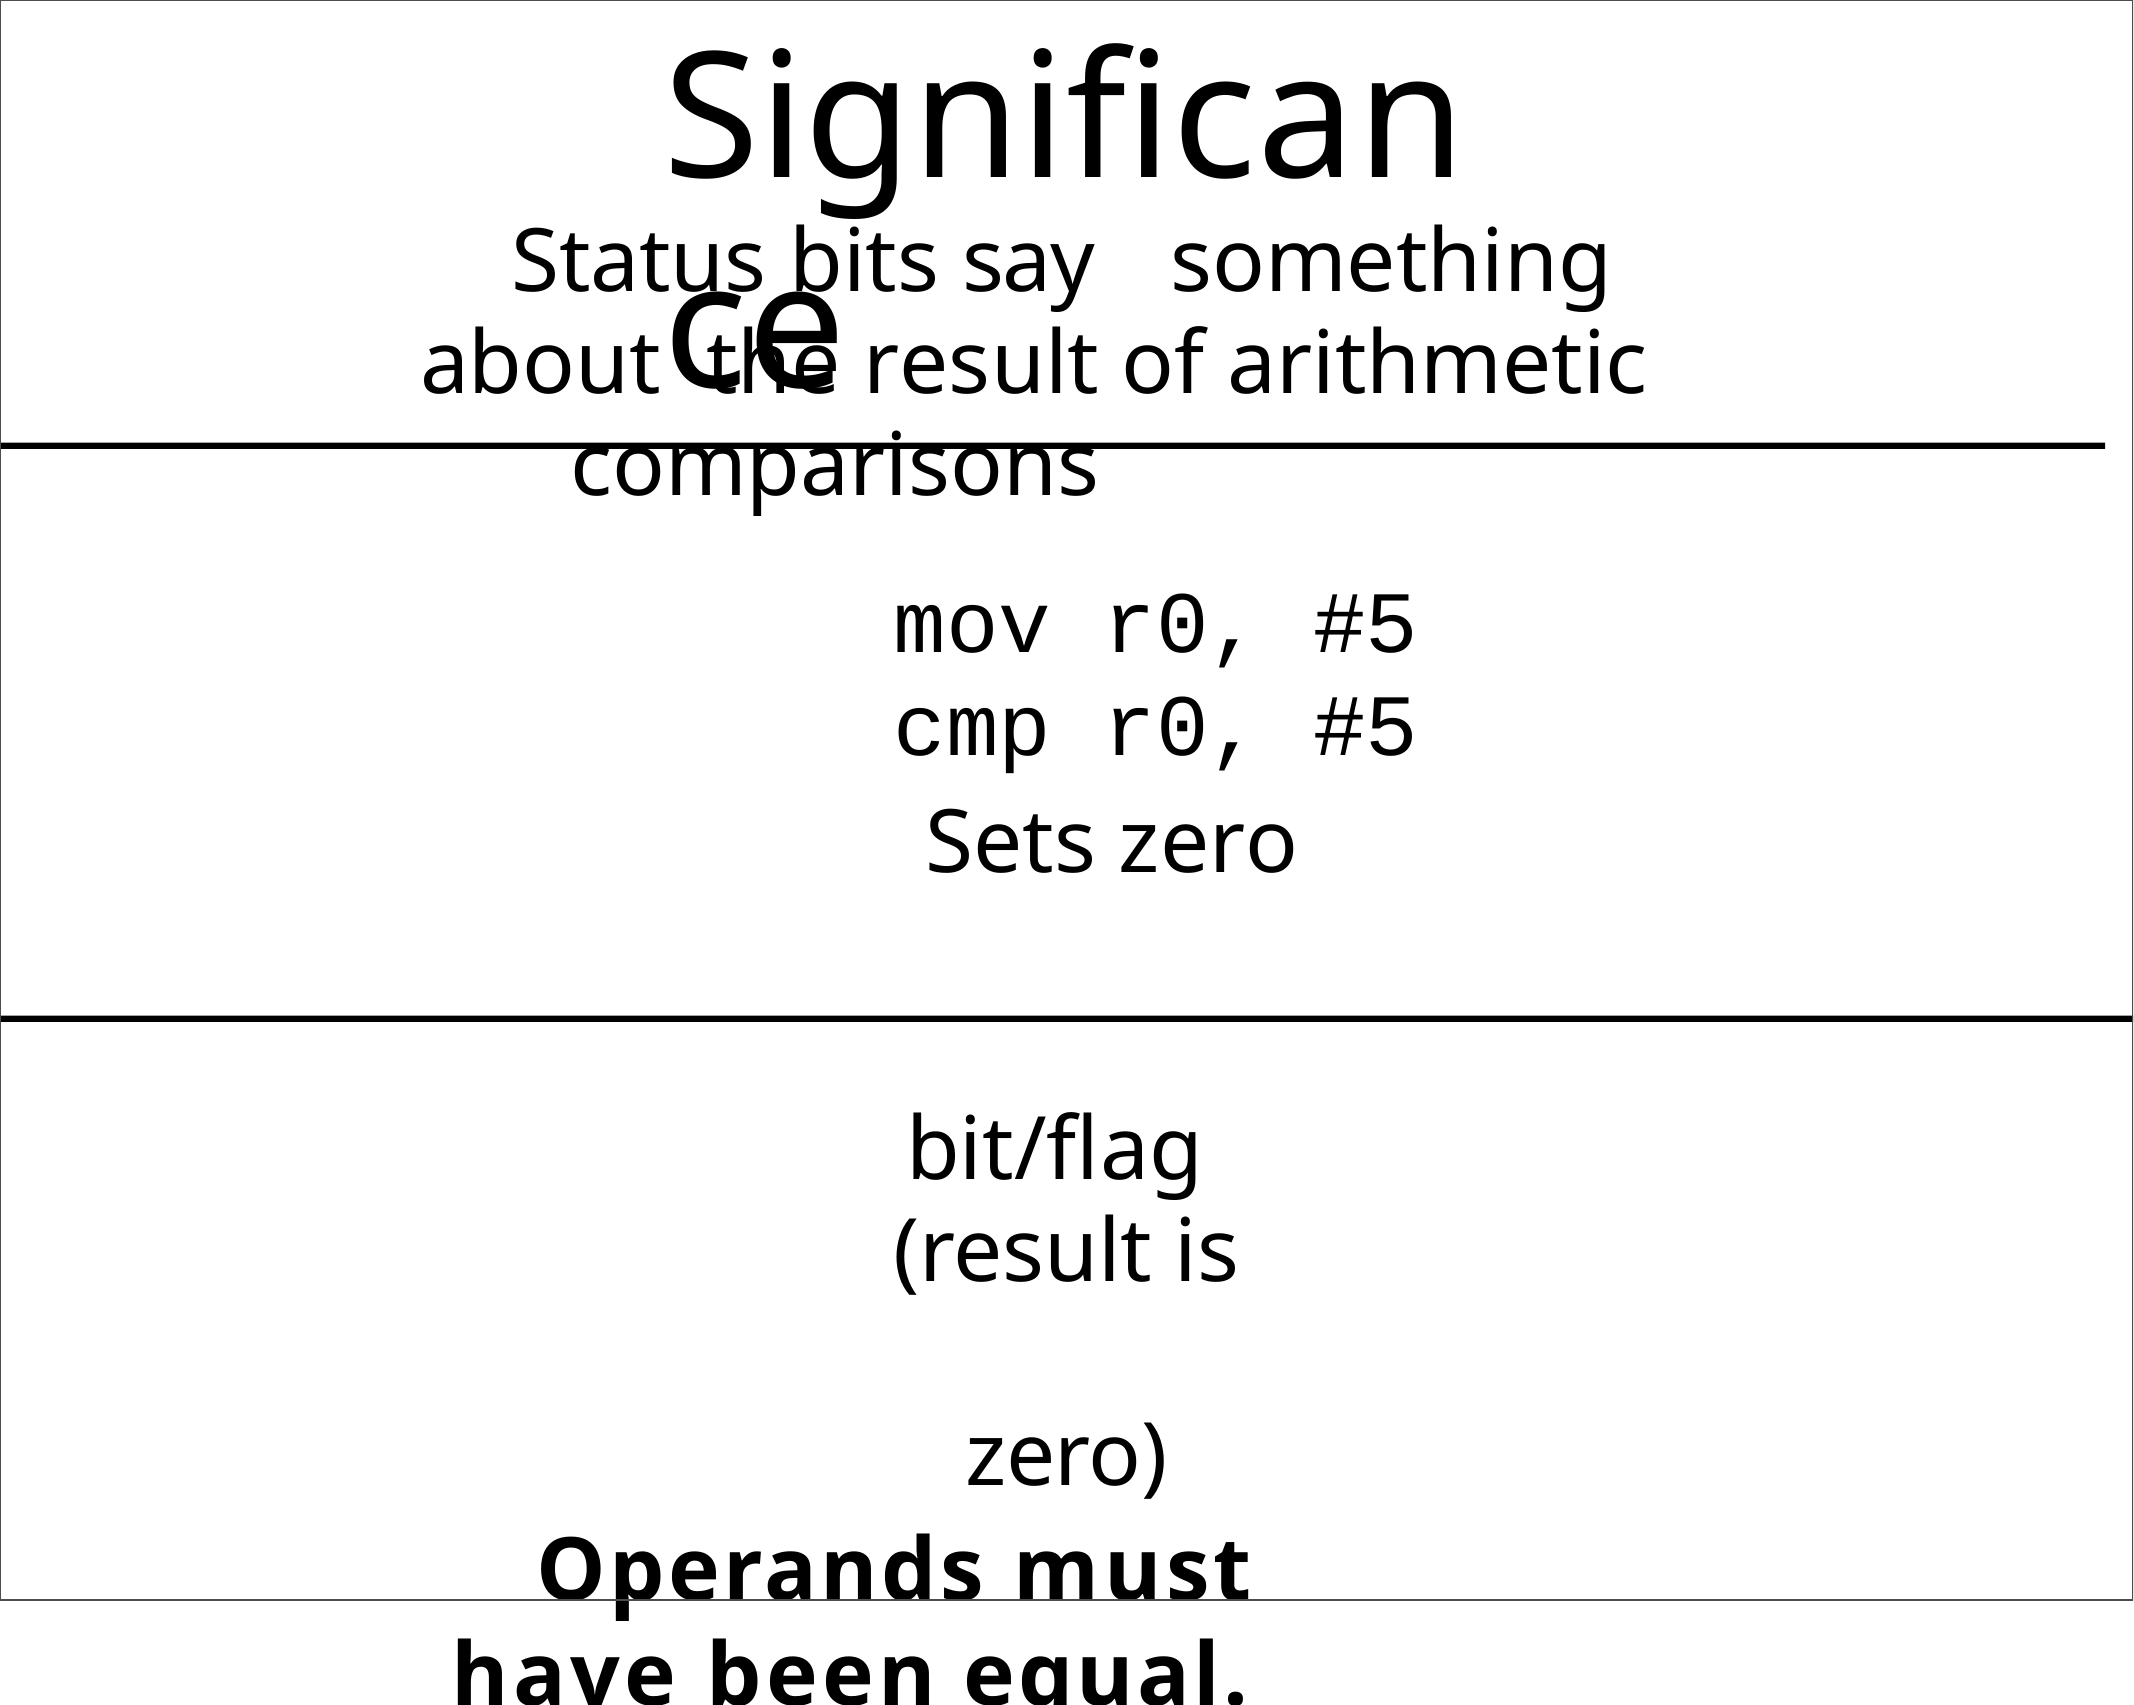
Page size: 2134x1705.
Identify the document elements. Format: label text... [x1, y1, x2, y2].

text_box Status bits say something about the result of arithmetic comparisons mov r0, #5 cmp r0, #5 Sets zero bit/flag (result is zero) Operands must have been equal. mov r0, #5 cmp r0, #20 Sets negative bit/flag (result is negative) First operand must be < second. [340, 1600, 1792, 1705]
text_box [0, 0, 2134, 1600]
